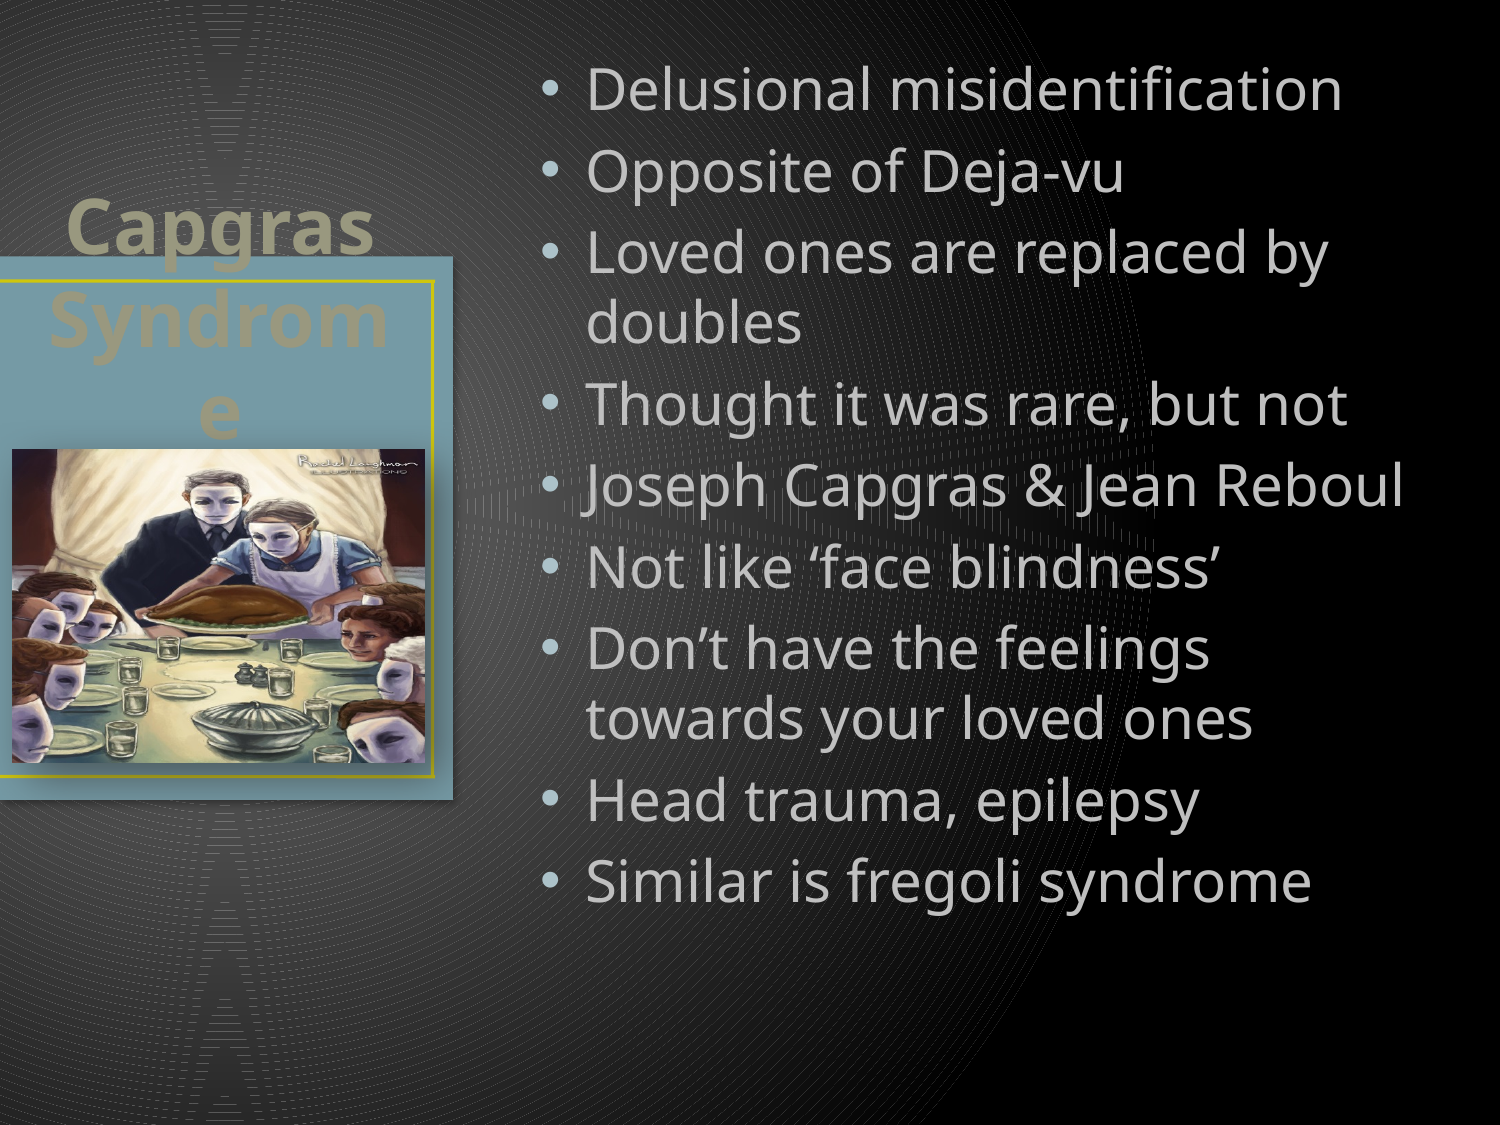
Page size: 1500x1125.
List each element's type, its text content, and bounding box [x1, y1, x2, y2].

list Delusional misidentification Opposite of Deja-vu Loved ones are replaced by doubles Thought it was rare, but not Joseph Capgras & Jean Reboul Not like ‘face blindness’ Don’t have the feelings towards your loved ones Head trauma, epilepsy Similar is fregoli syndrome [525, 44, 1425, 1100]
picture [12, 449, 426, 763]
title Capgras Syndrome [24, 237, 415, 440]
